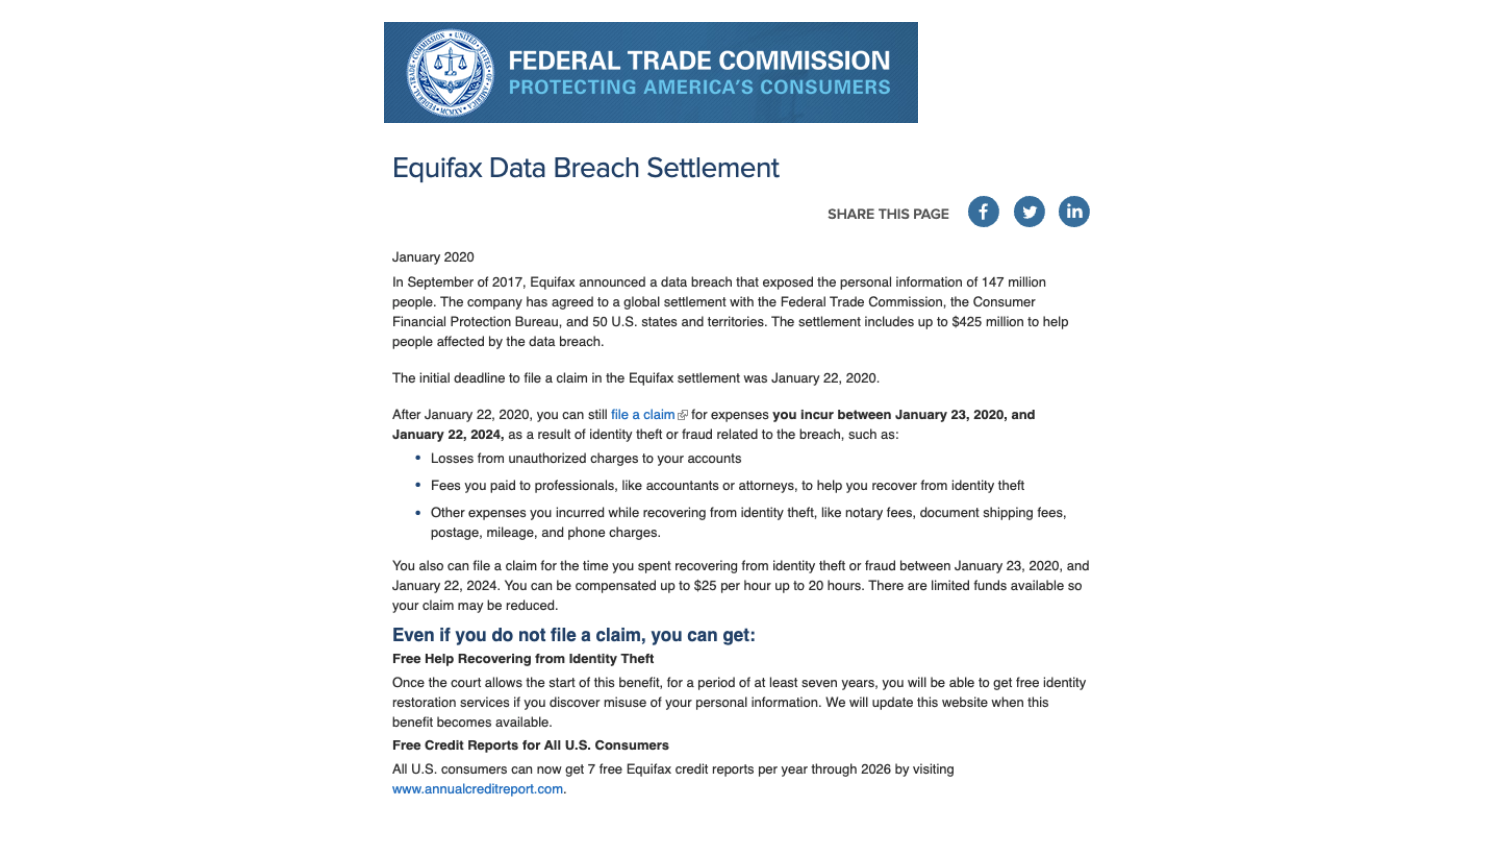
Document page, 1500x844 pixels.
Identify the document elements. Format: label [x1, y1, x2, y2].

picture [384, 148, 1116, 806]
picture [384, 22, 918, 123]
